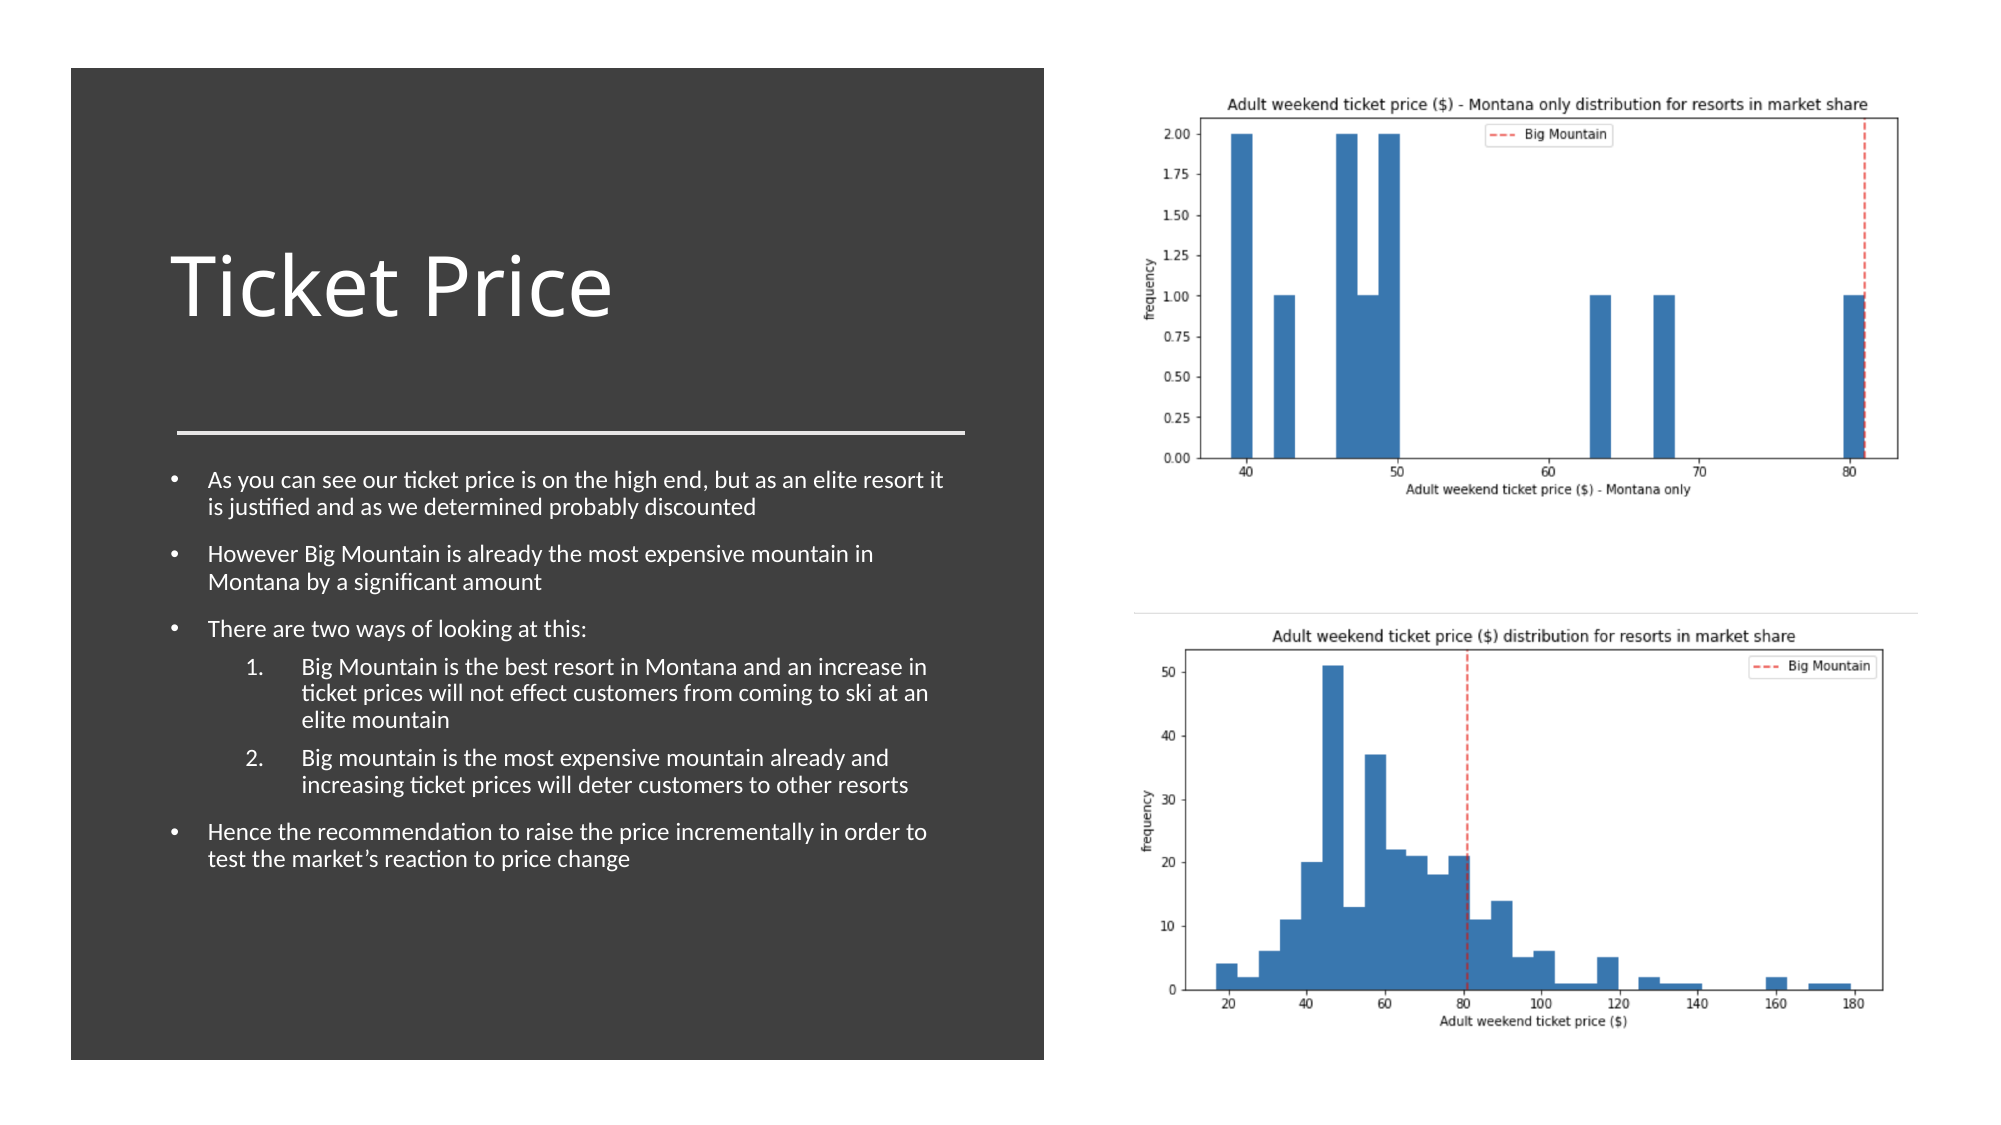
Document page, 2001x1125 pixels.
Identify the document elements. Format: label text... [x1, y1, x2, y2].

text_box [80, 77, 1035, 1050]
picture [1121, 612, 1918, 1045]
picture [1121, 84, 1918, 517]
title Ticket Price [155, 172, 965, 407]
list As you can see our ticket price is on the high end, but as an elite resort it is justified and as we determined probably discounted However Big Mountain is already the most expensive mountain in Montana by a significant amount There are two ways of looking at this: Big Mountain is the best resort in Montana and an increase in ticket prices will not effect customers from coming to ski at an elite mountain Big mountain is the most expensive mountain already and increasing ticket prices will deter customers to other resorts Hence the recommendation to raise the price incrementally in order to test the market’s reaction to price change [155, 459, 965, 950]
